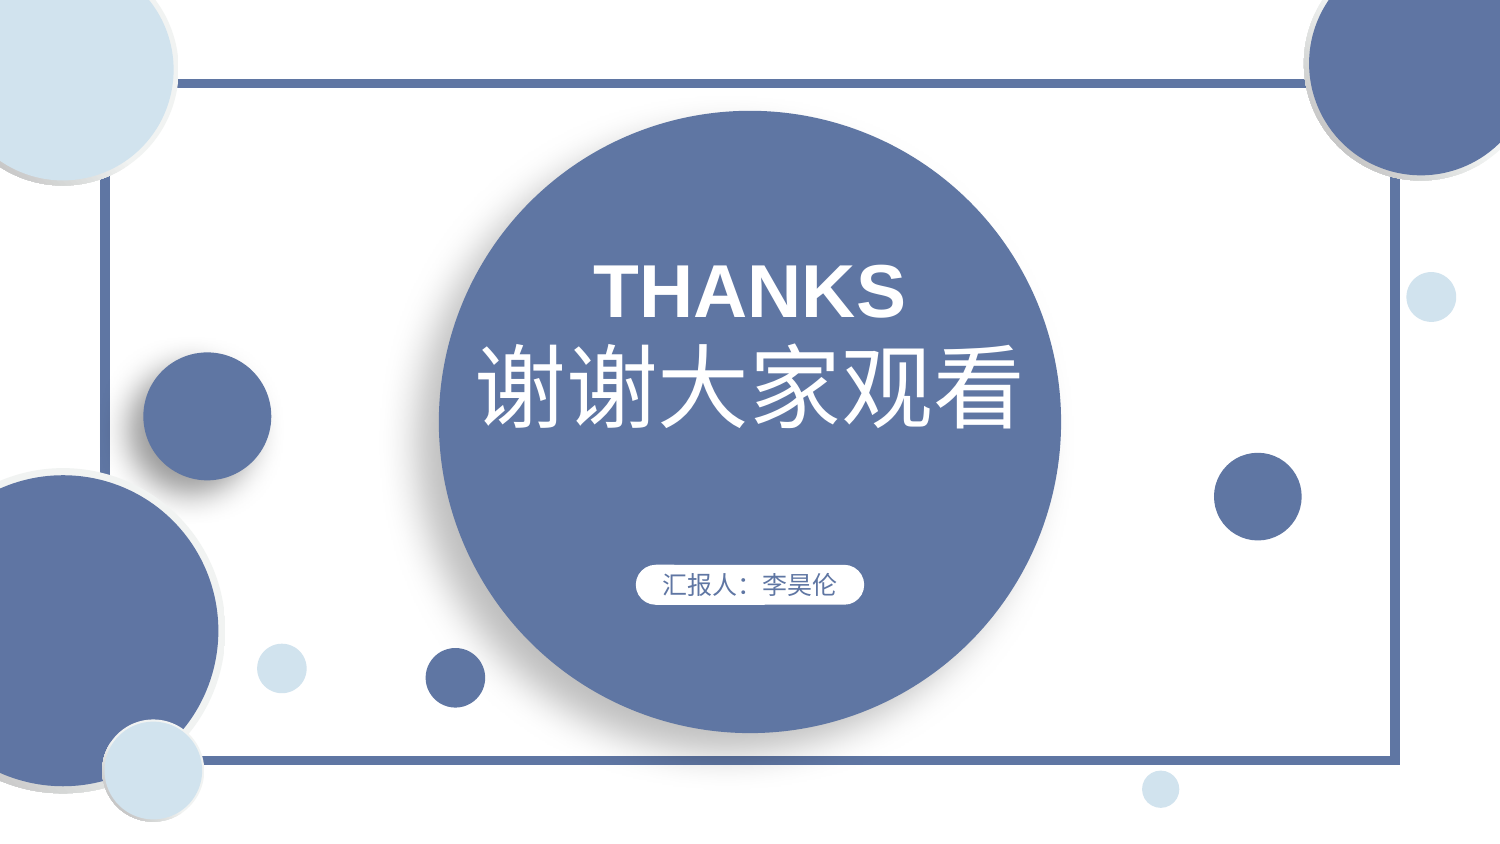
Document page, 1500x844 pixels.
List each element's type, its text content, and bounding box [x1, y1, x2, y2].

text_box [437, 109, 1063, 735]
text_box [142, 351, 273, 479]
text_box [1303, 0, 1500, 181]
text_box [1405, 271, 1458, 323]
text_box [635, 562, 865, 608]
text_box 谢谢大家观看 [459, 322, 1040, 448]
text_box [104, 82, 1396, 762]
text_box THANKS [578, 190, 922, 341]
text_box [0, 468, 226, 822]
text_box [424, 646, 487, 709]
text_box [1212, 451, 1303, 542]
text_box [1141, 769, 1181, 809]
text_box [256, 642, 308, 695]
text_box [0, 0, 179, 186]
